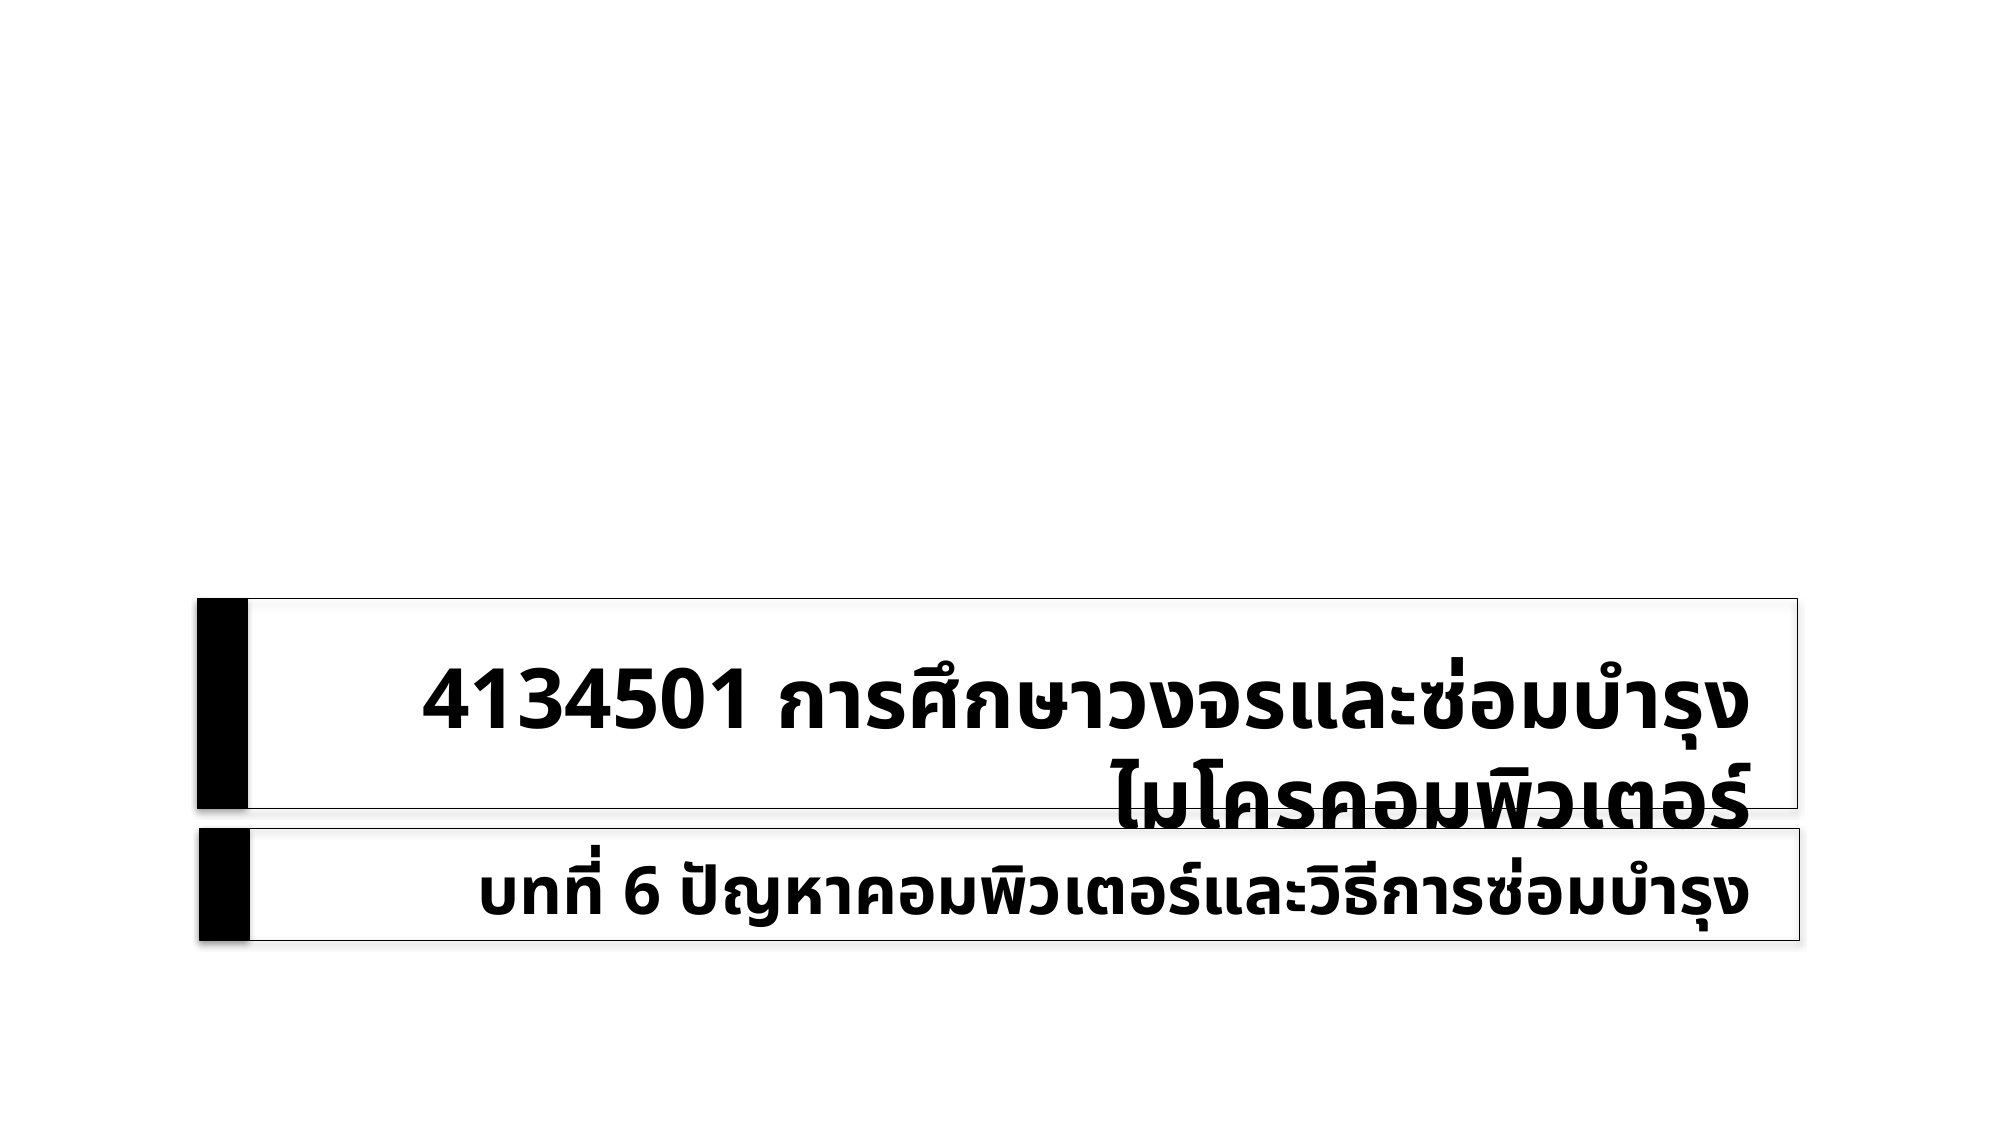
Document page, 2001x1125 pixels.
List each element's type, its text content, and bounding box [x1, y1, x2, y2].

subtitle บทที่ 6 ปัญหาคอมพิวเตอร์และวิธีการซ่อมบำรุง [266, 840, 1767, 929]
title 4134501 การศึกษาวงจรและซ่อมบำรุงไมโครคอมพิวเตอร์ [266, 637, 1767, 800]
